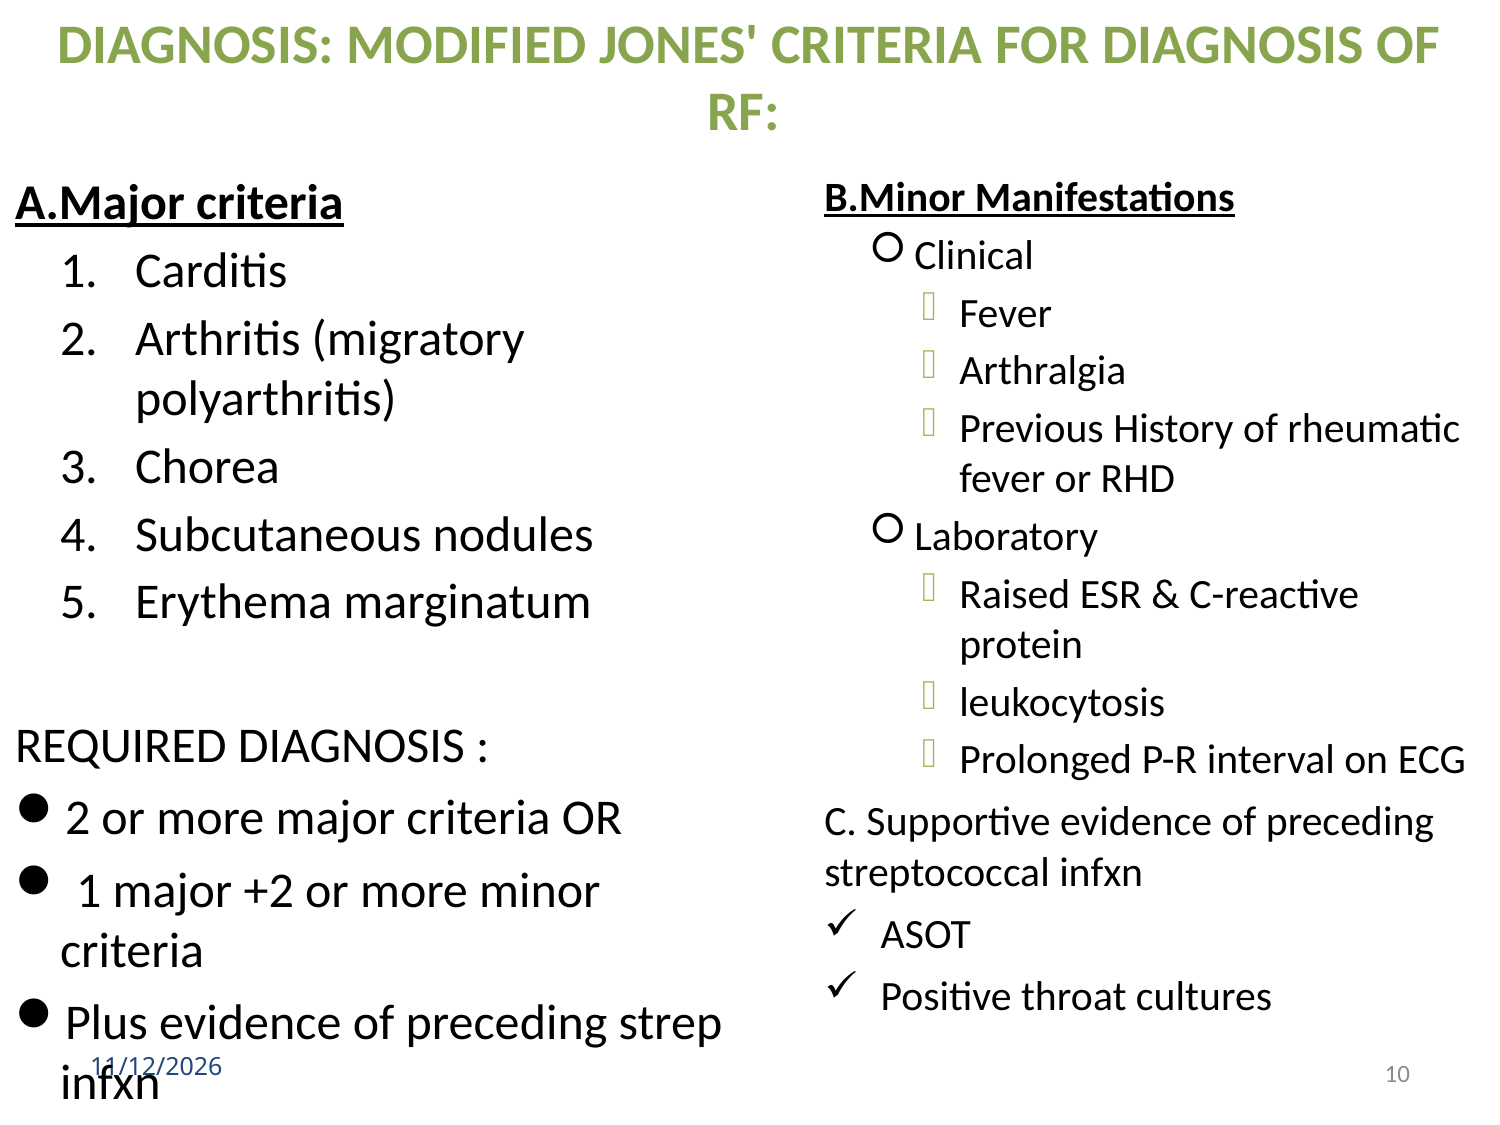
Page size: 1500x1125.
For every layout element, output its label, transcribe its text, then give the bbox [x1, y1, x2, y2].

list A.Major criteria Carditis Arthritis (migratory polyarthritis) Chorea Subcutaneous nodules Erythema marginatum REQUIRED DIAGNOSIS : 2 or more major criteria OR 1 major +2 or more minor criteria Plus evidence of preceding strep infxn [0, 162, 766, 1125]
title DIAGNOSIS: MODIFIED JONES' CRITERIA FOR DIAGNOSIS OF RF: [0, 0, 1500, 150]
list B.Minor Manifestations Clinical Fever Arthralgia Previous History of rheumatic fever or RHD Laboratory Raised ESR & C-reactive protein leukocytosis Prolonged P-R interval on ECG C. Supportive evidence of preceding streptococcal infxn ASOT Positive throat cultures [809, 162, 1500, 1125]
